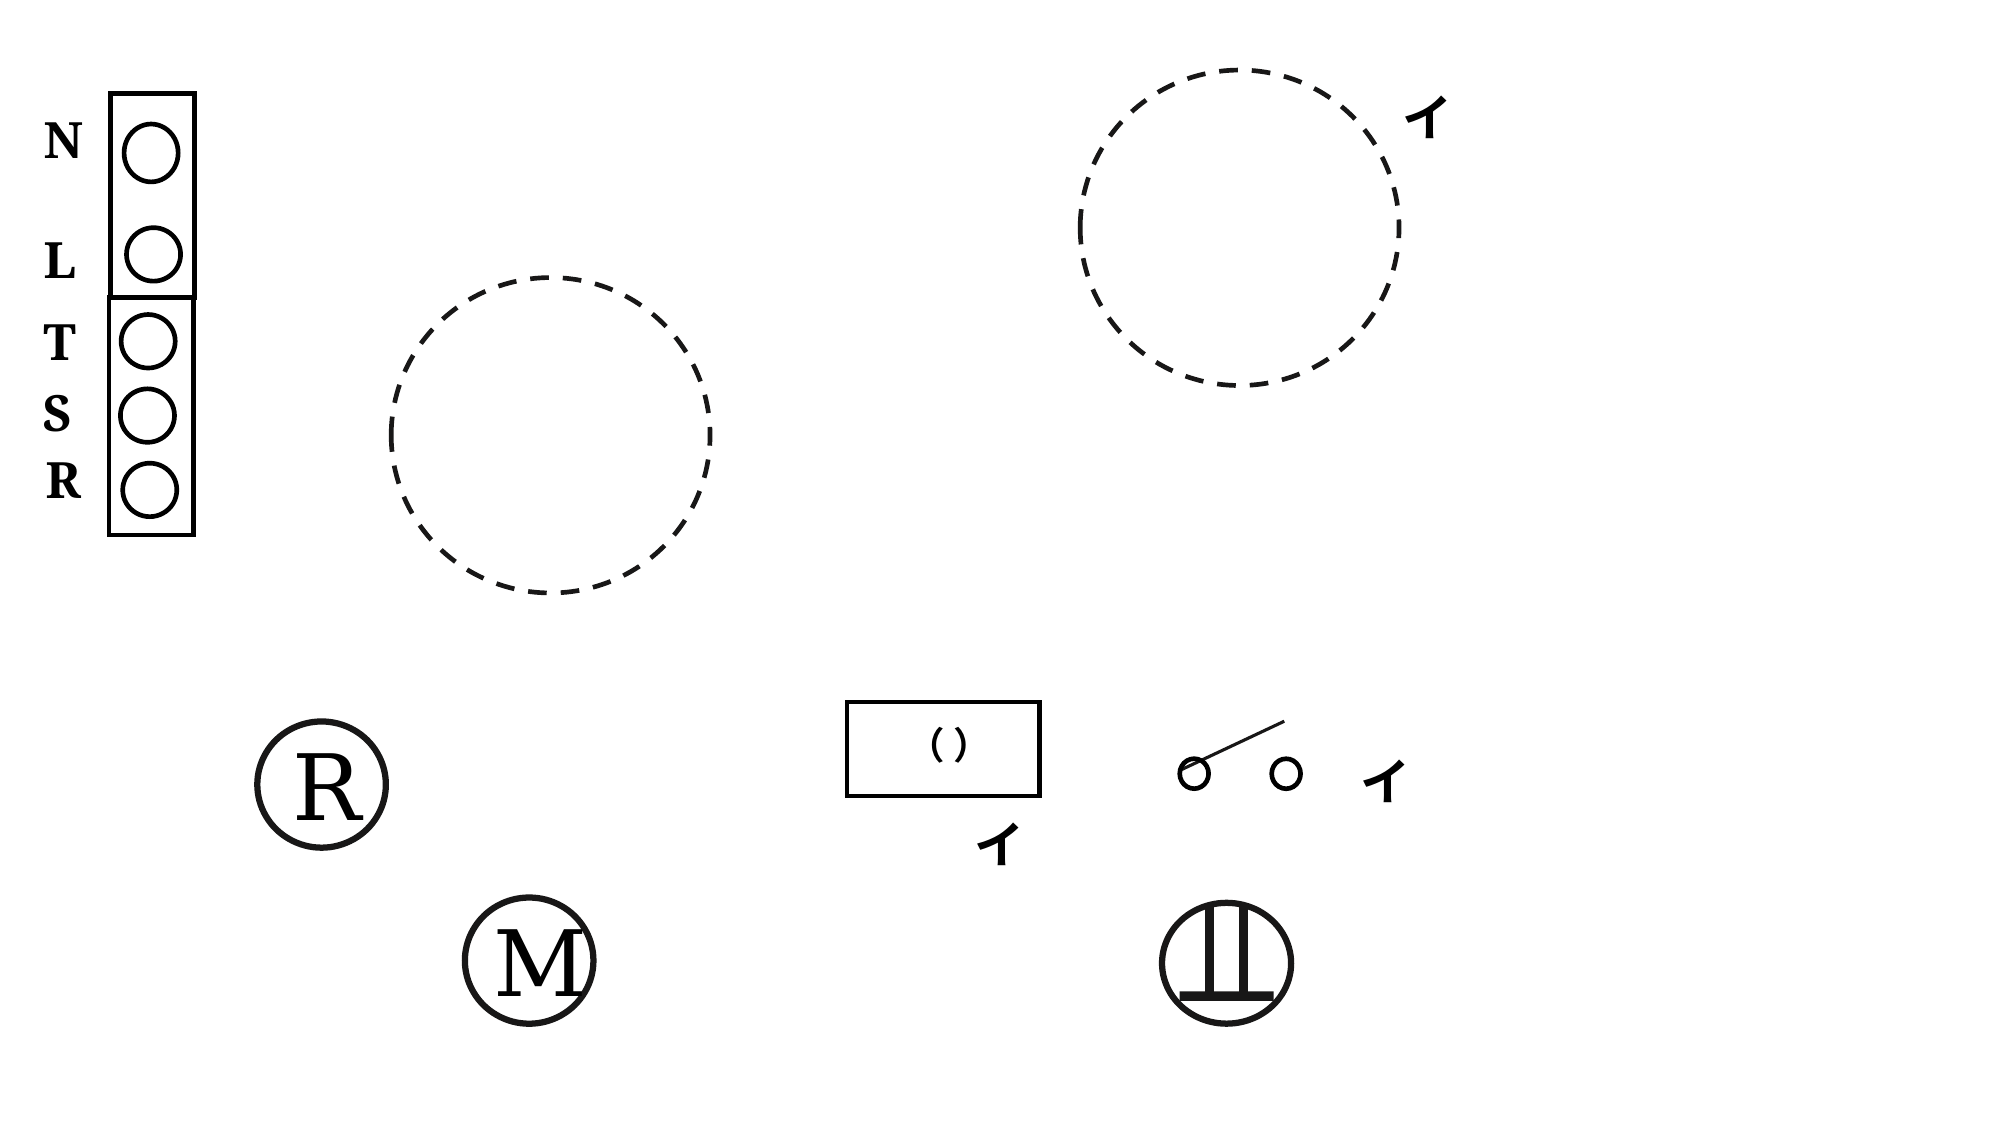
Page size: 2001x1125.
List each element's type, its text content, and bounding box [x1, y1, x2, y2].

text_box [567, 908, 595, 1013]
text_box [1213, 901, 1240, 991]
text_box （ ） [892, 714, 1019, 791]
text_box [1178, 767, 1210, 790]
text_box M [478, 897, 567, 1023]
text_box [123, 122, 180, 183]
text_box [390, 276, 712, 594]
text_box S [27, 373, 93, 449]
text_box [108, 297, 195, 536]
text_box [463, 920, 478, 1001]
text_box N L [28, 100, 98, 296]
text_box イ [1387, 79, 1468, 154]
text_box [109, 92, 196, 299]
text_box R [30, 441, 96, 517]
text_box [119, 387, 176, 444]
text_box [120, 313, 177, 370]
text_box [1270, 757, 1302, 790]
text_box [1160, 905, 1293, 1025]
text_box [125, 226, 182, 283]
text_box [256, 737, 277, 832]
text_box （） [846, 701, 1040, 797]
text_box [1180, 721, 1285, 770]
text_box T [28, 303, 92, 373]
text_box [1079, 69, 1401, 387]
text_box [366, 737, 387, 832]
text_box R [277, 721, 366, 846]
text_box イ [1345, 743, 1426, 818]
text_box イ [960, 806, 1040, 881]
